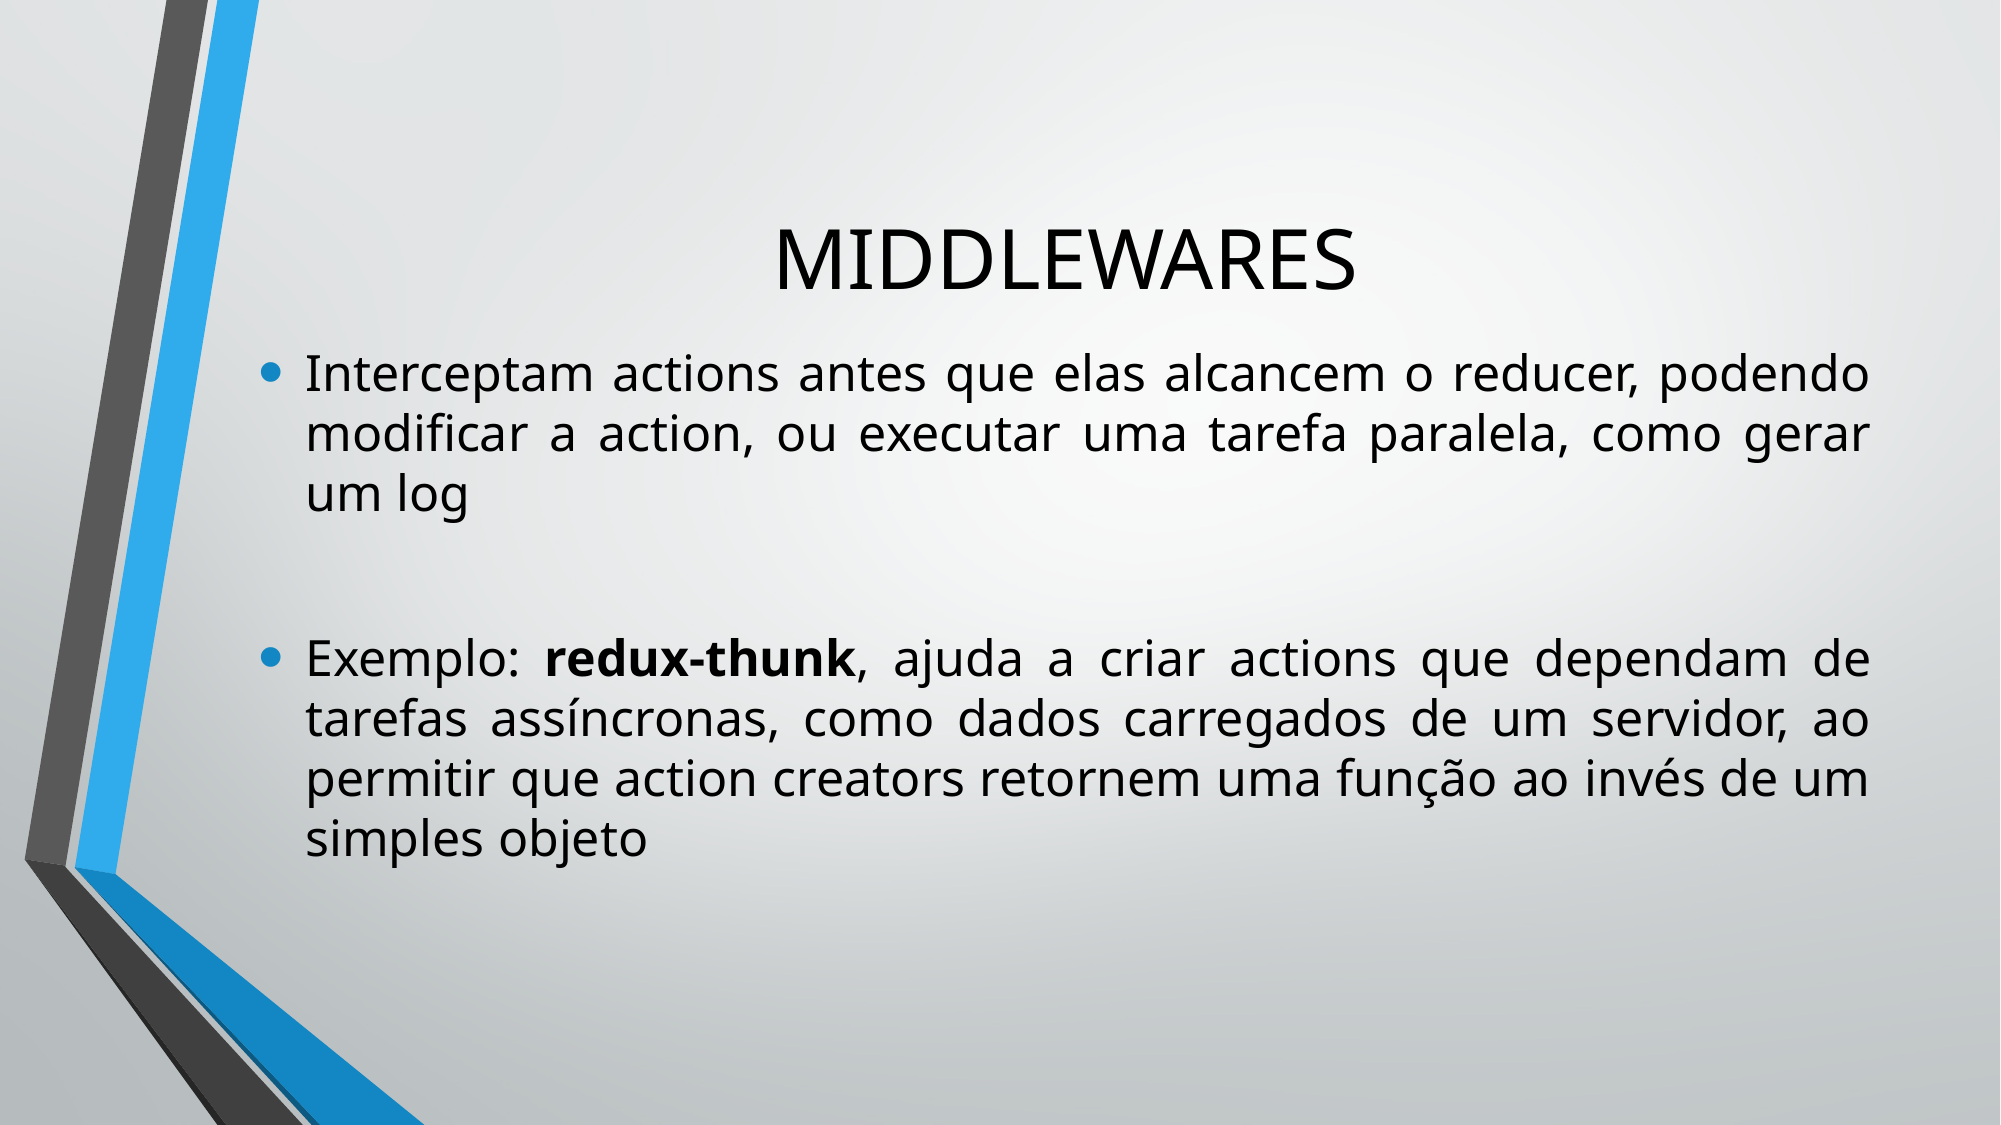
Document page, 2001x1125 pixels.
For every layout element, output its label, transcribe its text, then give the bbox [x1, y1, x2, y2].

list Interceptam actions antes que elas alcancem o reducer, podendo modificar a action, ou executar uma tarefa paralela, como gerar um log Exemplo: redux-thunk, ajuda a criar actions que dependam de tarefas assíncronas, como dados carregados de um servidor, ao permitir que action creators retornem uma função ao invés de um simples objeto [243, 289, 1887, 918]
title MIDDLEWARES [243, 112, 1887, 289]
